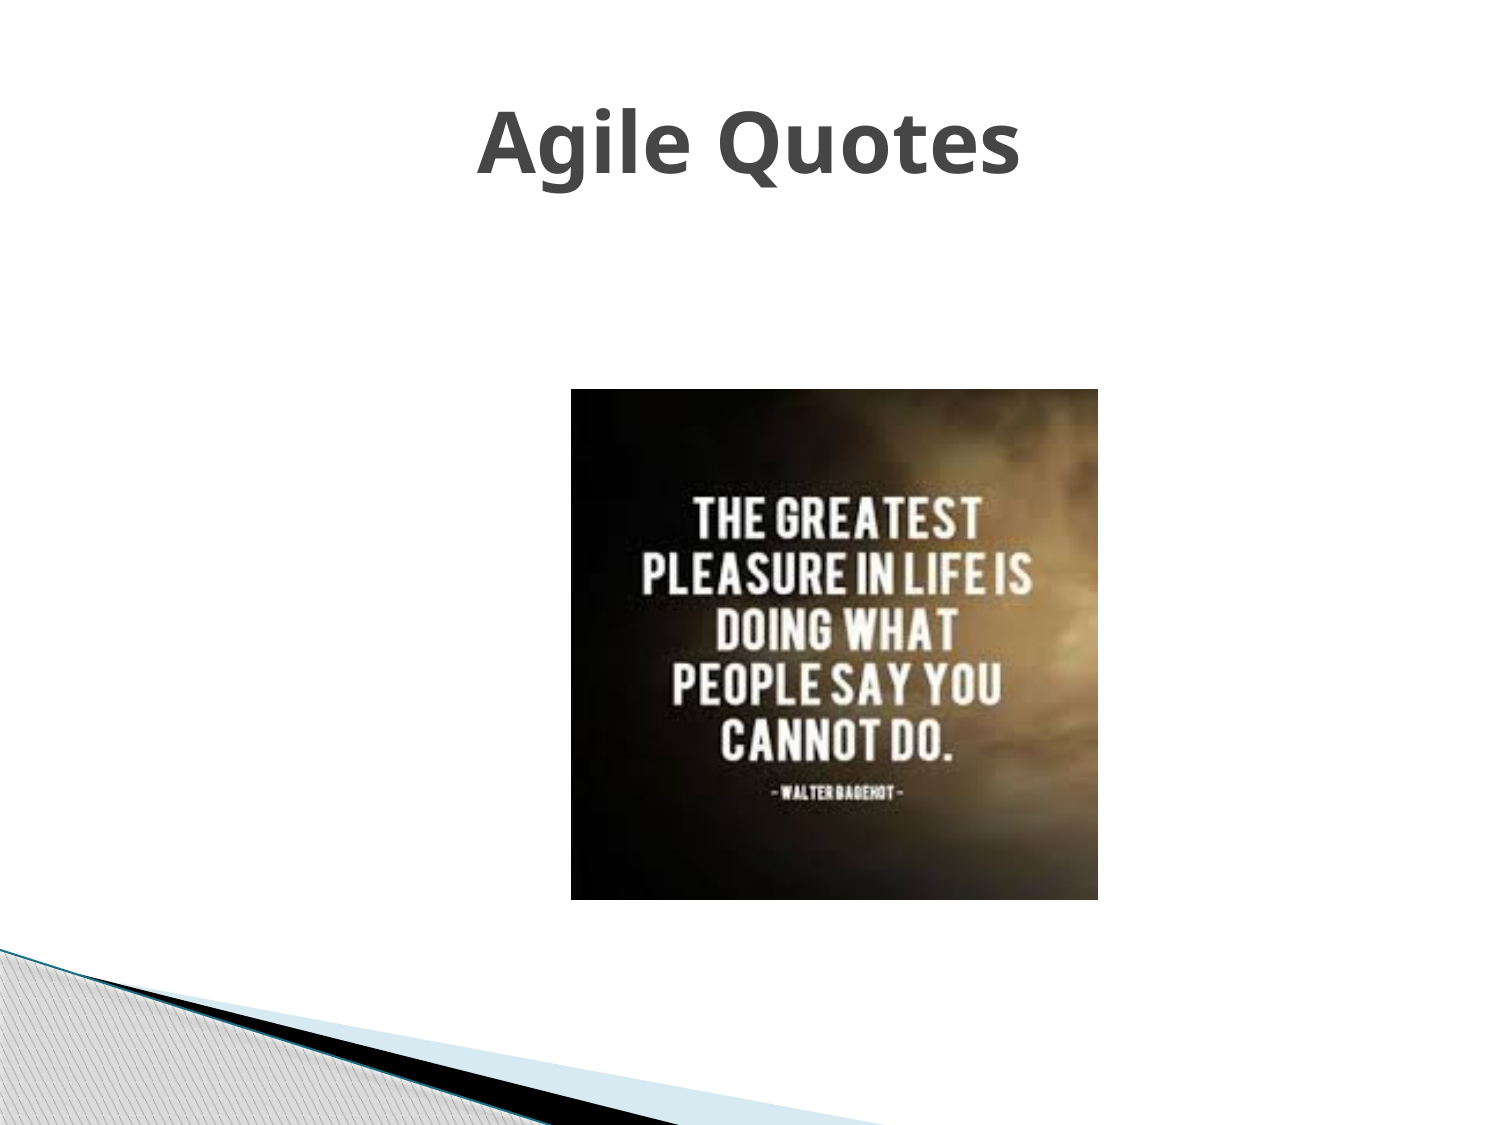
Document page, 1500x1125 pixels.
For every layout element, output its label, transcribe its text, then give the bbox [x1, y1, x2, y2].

title Agile Quotes [75, 45, 1425, 233]
picture [571, 389, 1098, 900]
